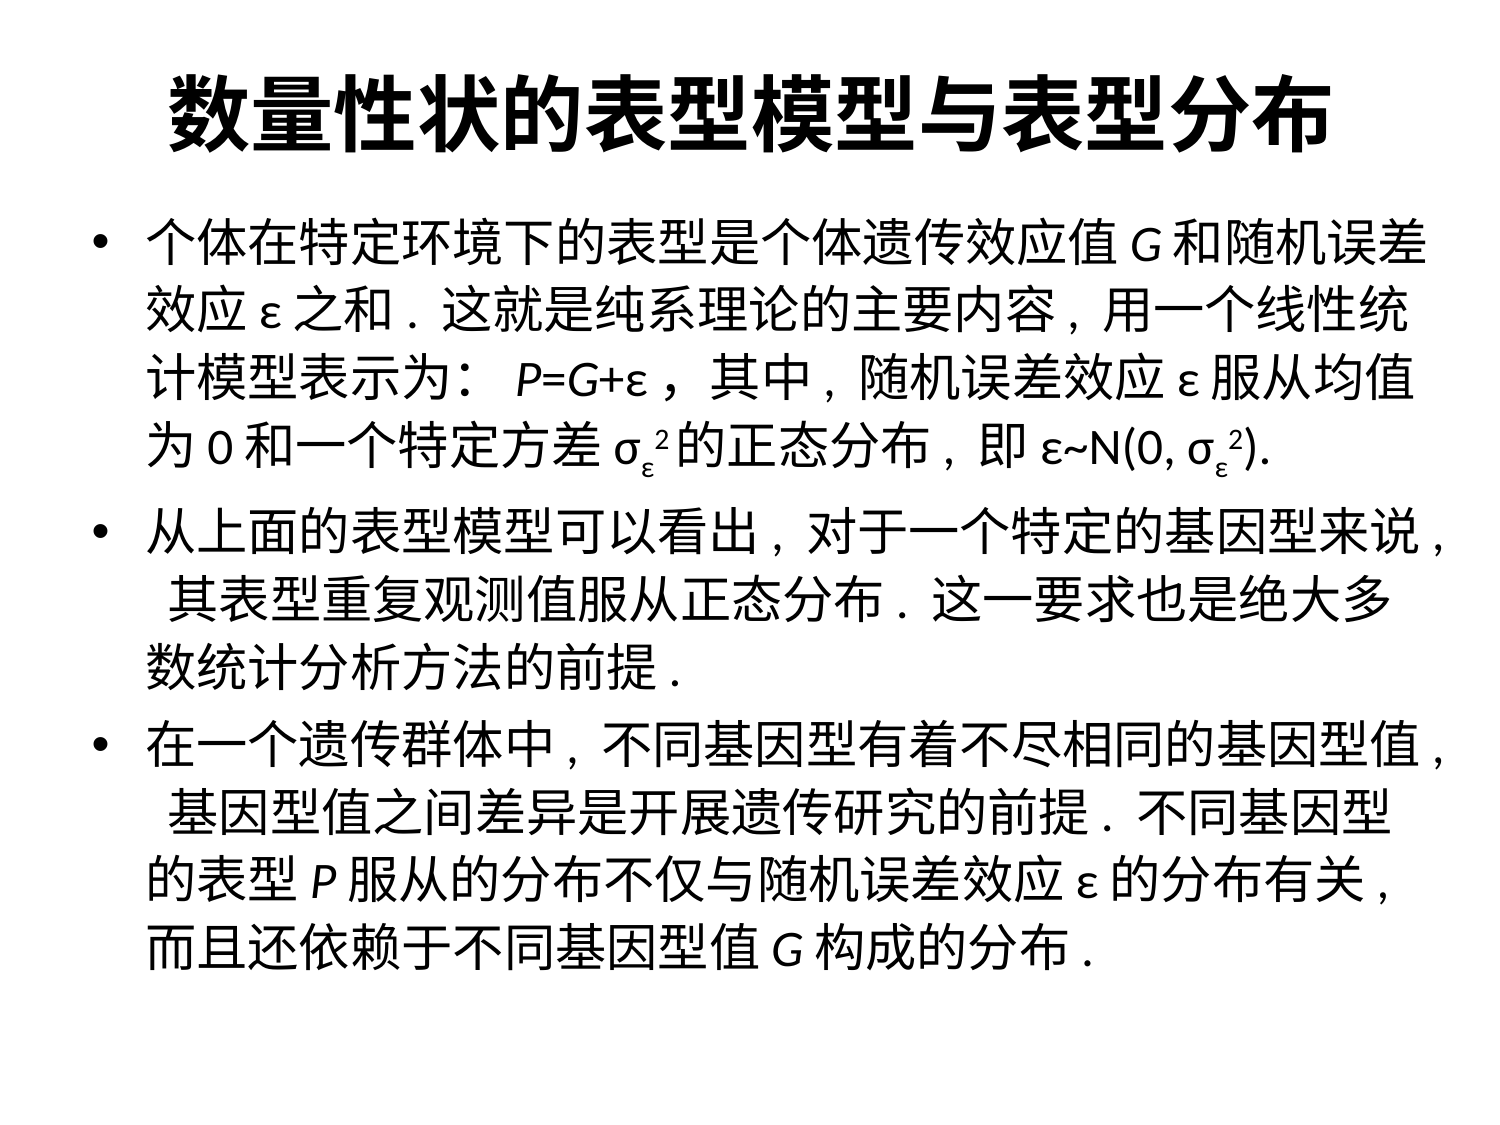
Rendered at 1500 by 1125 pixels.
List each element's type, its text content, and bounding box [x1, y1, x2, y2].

list 个体在特定环境下的表型是个体遗传效应值G和随机误差效应ε之和. 这就是纯系理论的主要内容, 用一个线性统计模型表示为：P=G+ε，其中, 随机误差效应ε服从均值为0和一个特定方差σε2的正态分布, 即ε~N(0, σε2). 从上面的表型模型可以看出, 对于一个特定的基因型来说, 其表型重复观测值服从正态分布. 这一要求也是绝大多数统计分析方法的前提. 在一个遗传群体中, 不同基因型有着不尽相同的基因型值, 基因型值之间差异是开展遗传研究的前提. 不同基因型的表型P服从的分布不仅与随机误差效应ε的分布有关, 而且还依赖于不同基因型值G构成的分布. [76, 196, 1447, 1035]
title 数量性状的表型模型与表型分布 [76, 54, 1427, 171]
